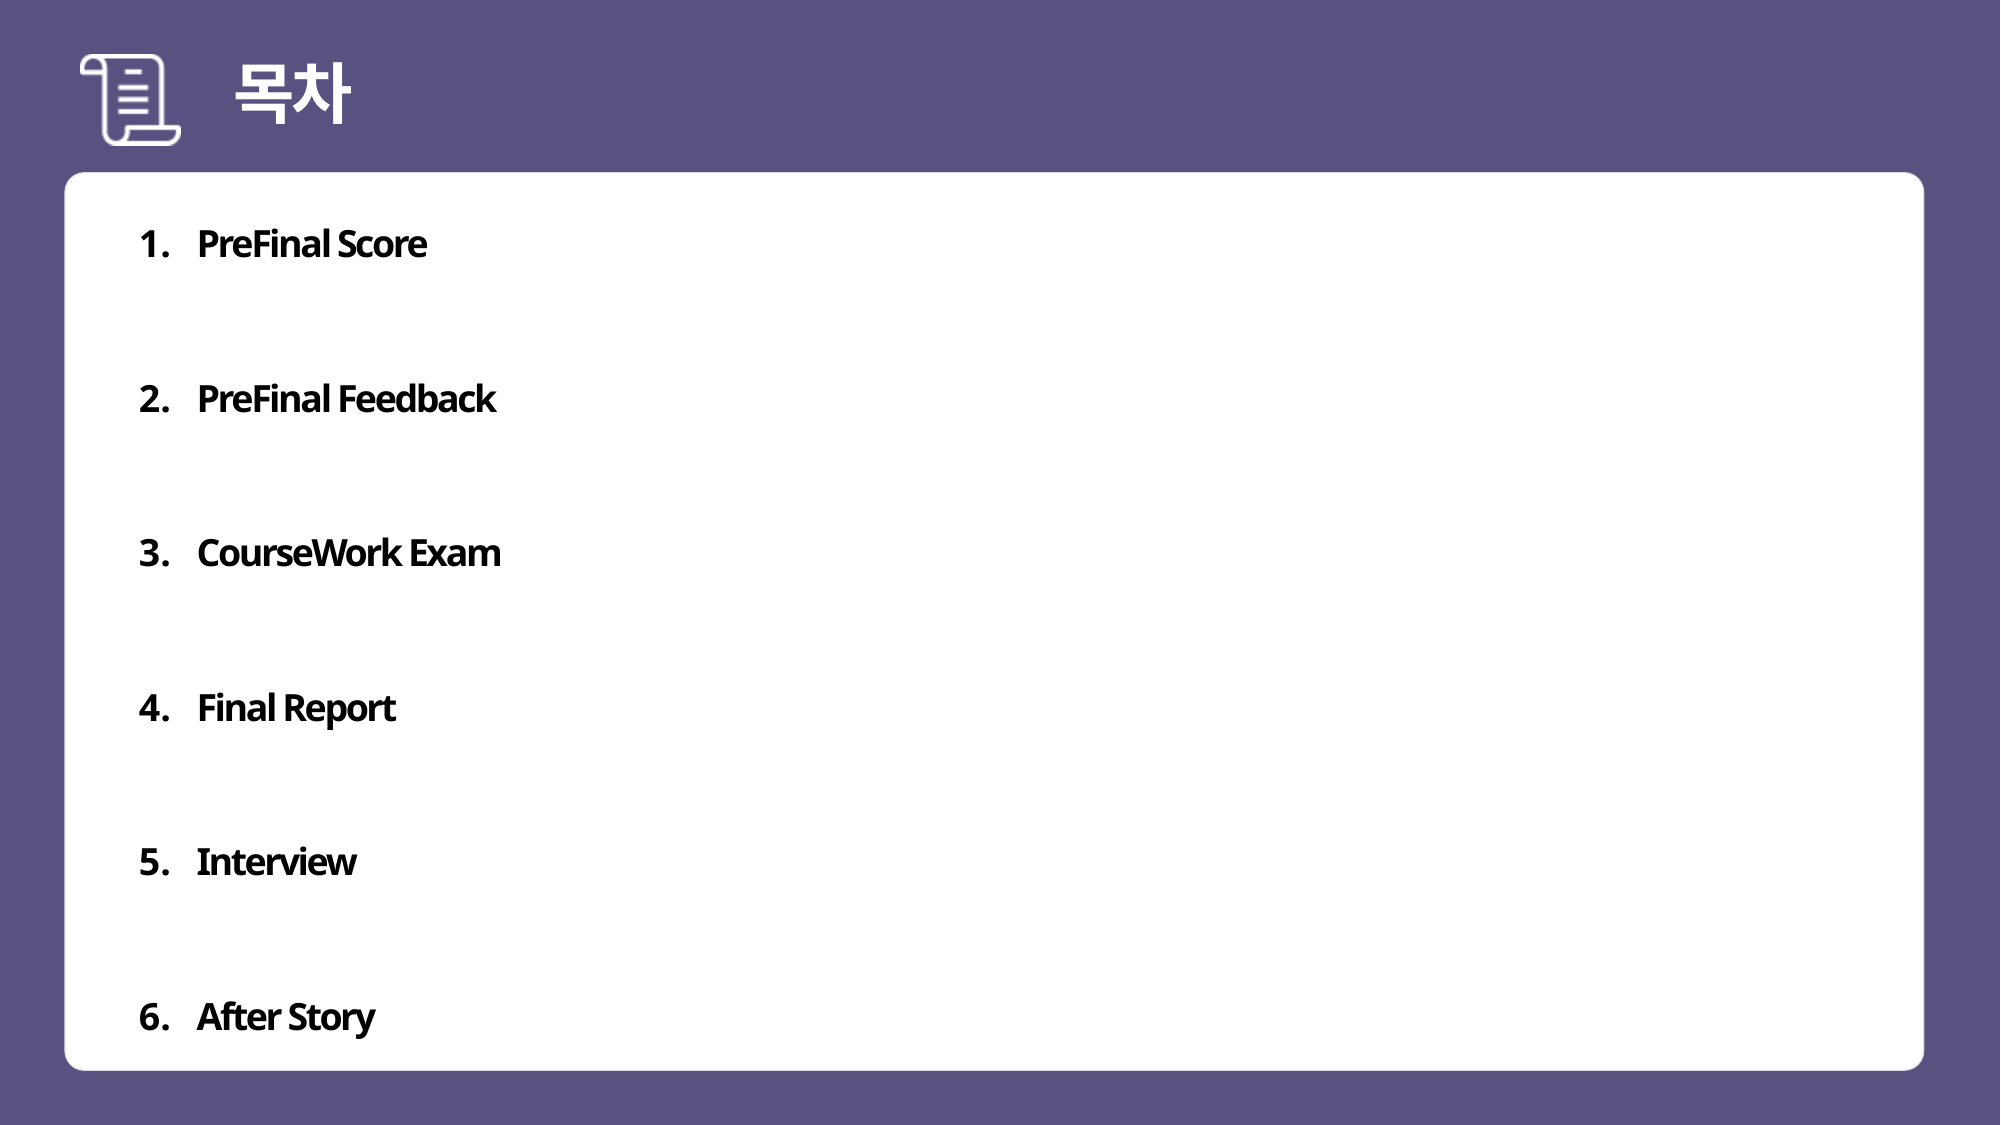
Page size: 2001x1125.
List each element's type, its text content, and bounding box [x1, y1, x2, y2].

picture [80, 54, 181, 146]
list PreFinal Score PreFinal Feedback CourseWork Exam Final Report Interview After Story [123, 199, 1400, 1047]
title 목차 [218, 45, 1412, 149]
